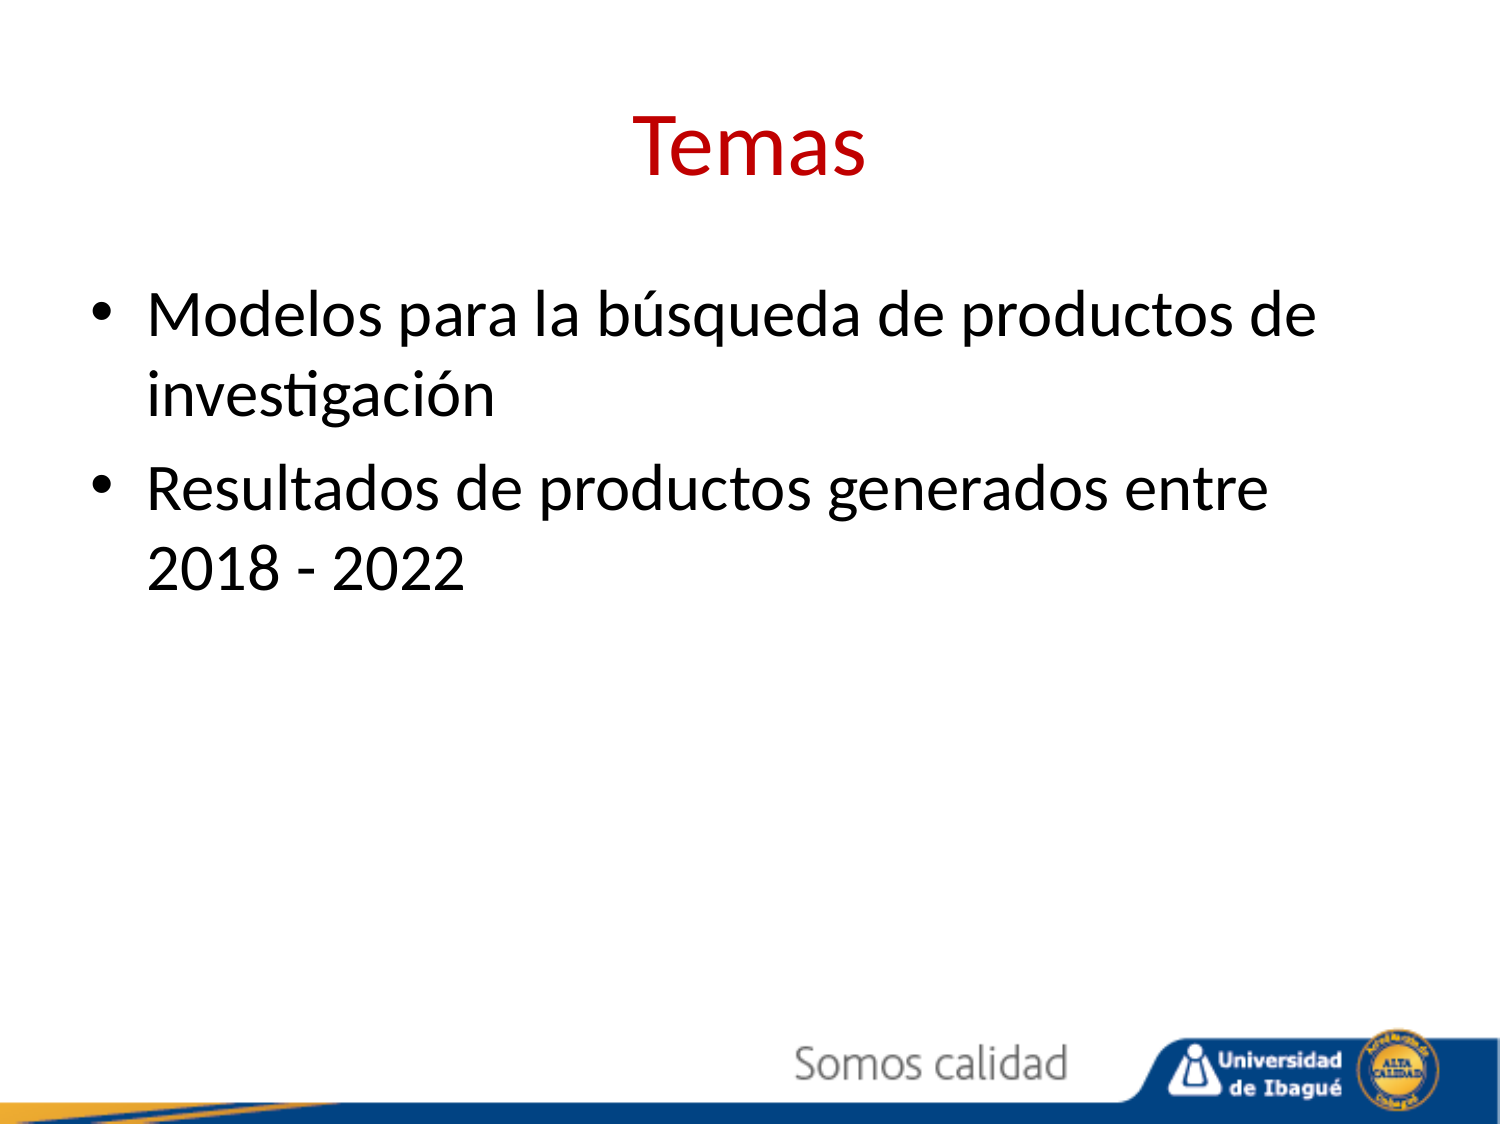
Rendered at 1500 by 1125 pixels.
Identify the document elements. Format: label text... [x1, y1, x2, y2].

picture [0, 0, 1500, 1124]
list Modelos para la búsqueda de productos de investigación Resultados de productos generados entre 2018 - 2022 [75, 262, 1425, 1005]
title Temas [75, 45, 1425, 233]
